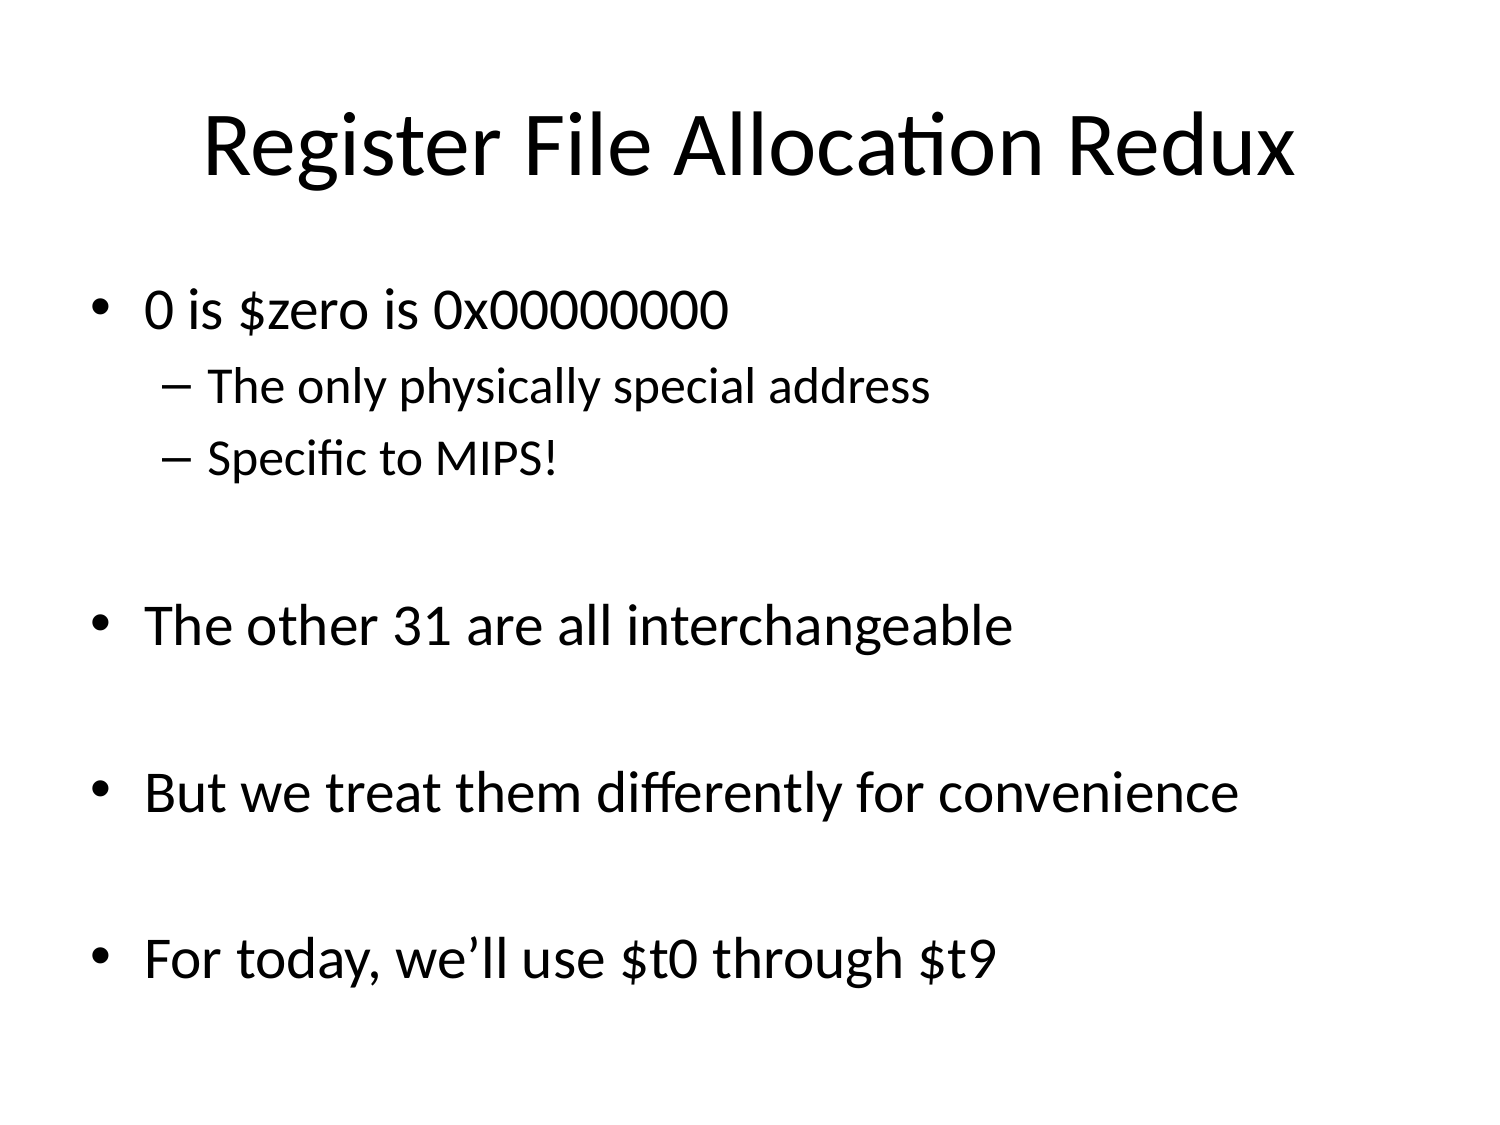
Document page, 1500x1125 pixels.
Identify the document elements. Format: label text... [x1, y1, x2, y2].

title Register File Allocation Redux [75, 45, 1425, 233]
list 0 is $zero is 0x00000000 The only physically special address Specific to MIPS! The other 31 are all interchangeable But we treat them differently for convenience For today, we’ll use $t0 through $t9 [75, 262, 1425, 1005]
